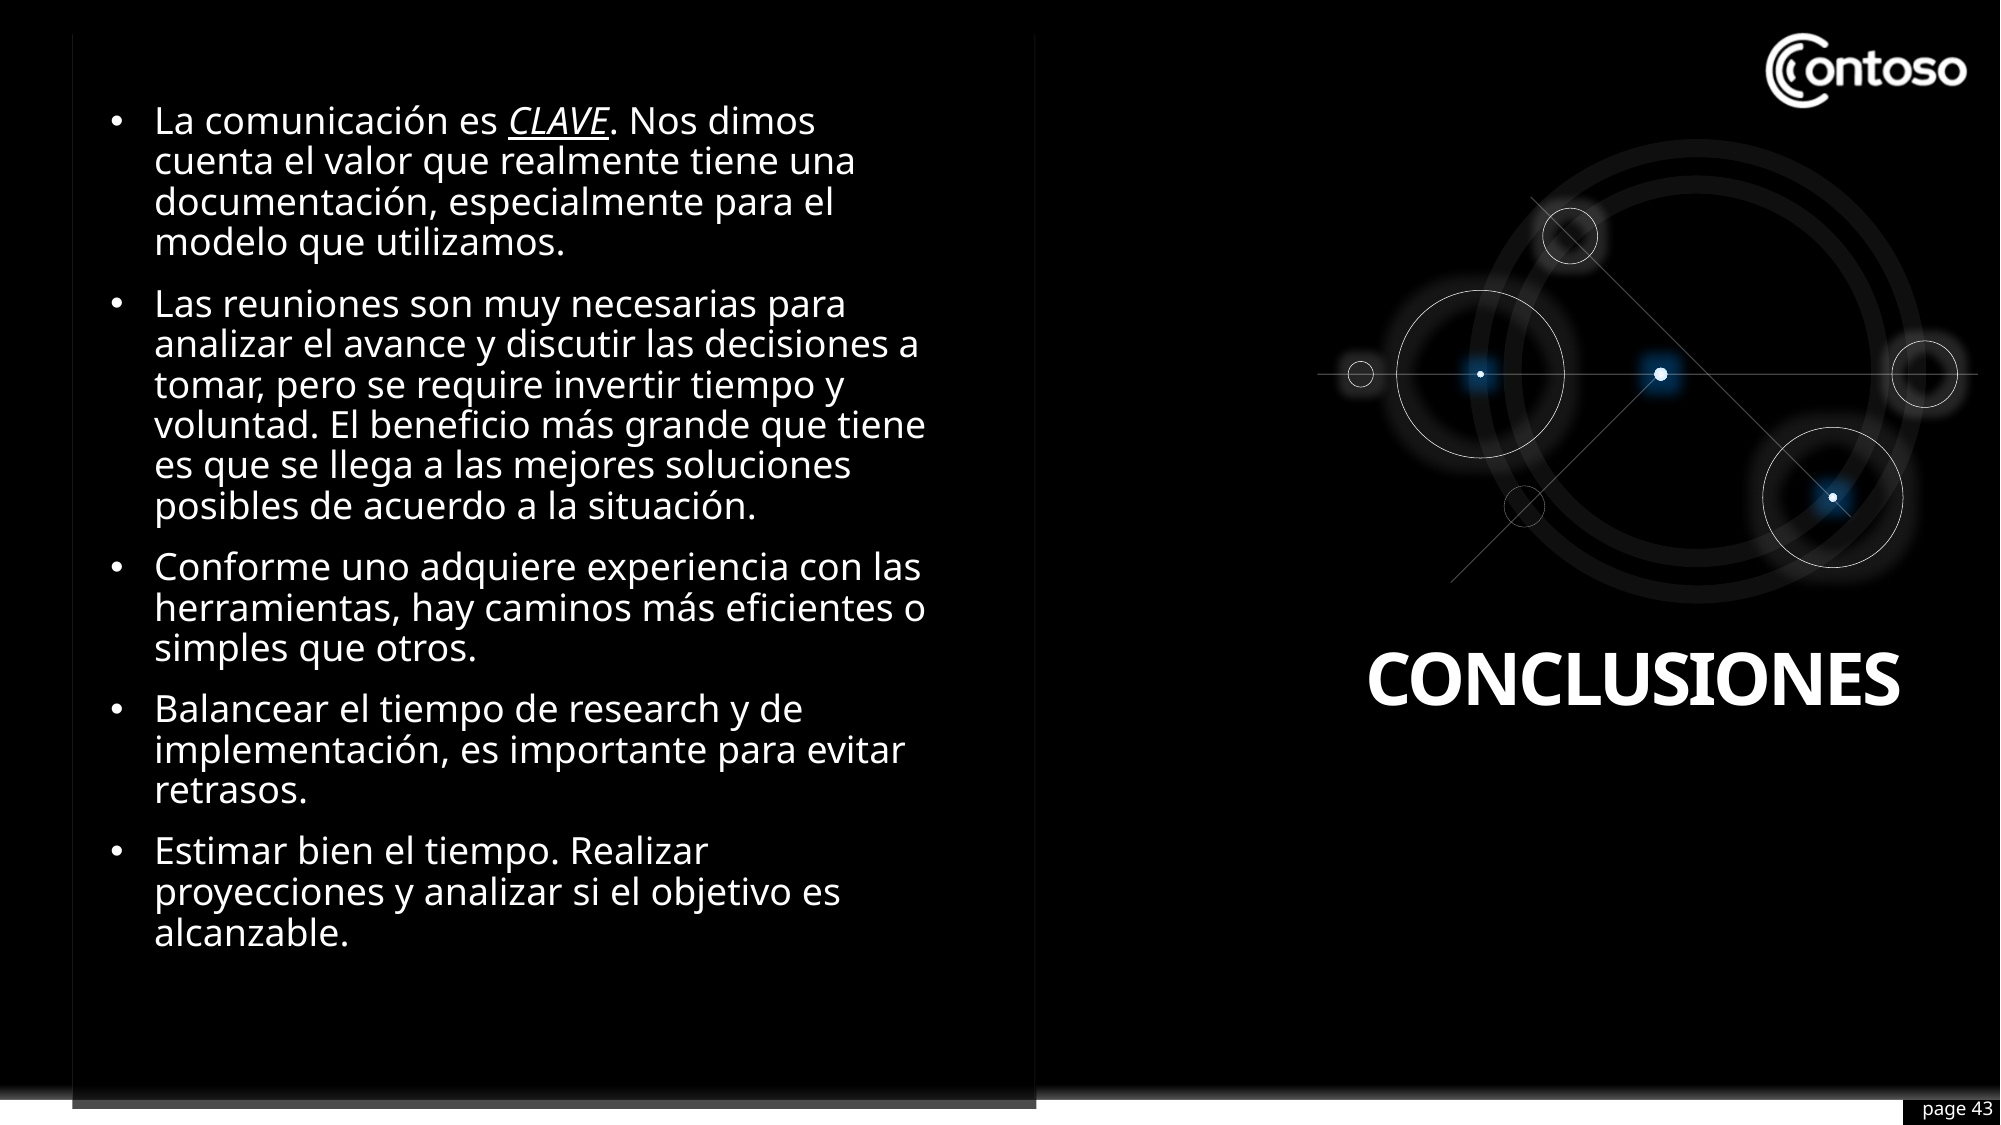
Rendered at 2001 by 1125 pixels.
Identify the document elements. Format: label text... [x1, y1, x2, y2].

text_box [1317, 148, 1978, 595]
picture [1758, 26, 1974, 110]
title Conclusiones [1068, 602, 1904, 721]
slide_number page 43 [1903, 1096, 1994, 1123]
list La comunicación es CLAVE. Nos dimos cuenta el valor que realmente tiene una documentación, especialmente para el modelo que utilizamos. Las reuniones son muy necesarias para analizar el avance y discutir las decisiones a tomar, pero se require invertir tiempo y voluntad. El beneficio más grande que tiene es que se llega a las mejores soluciones posibles de acuerdo a la situación. Conforme uno adquiere experiencia con las herramientas, hay caminos más eficientes o simples que otros. Balancear el tiempo de research y de implementación, es importante para evitar retrasos. Estimar bien el tiempo. Realizar proyecciones y analizar si el objetivo es alcanzable. [110, 102, 935, 983]
